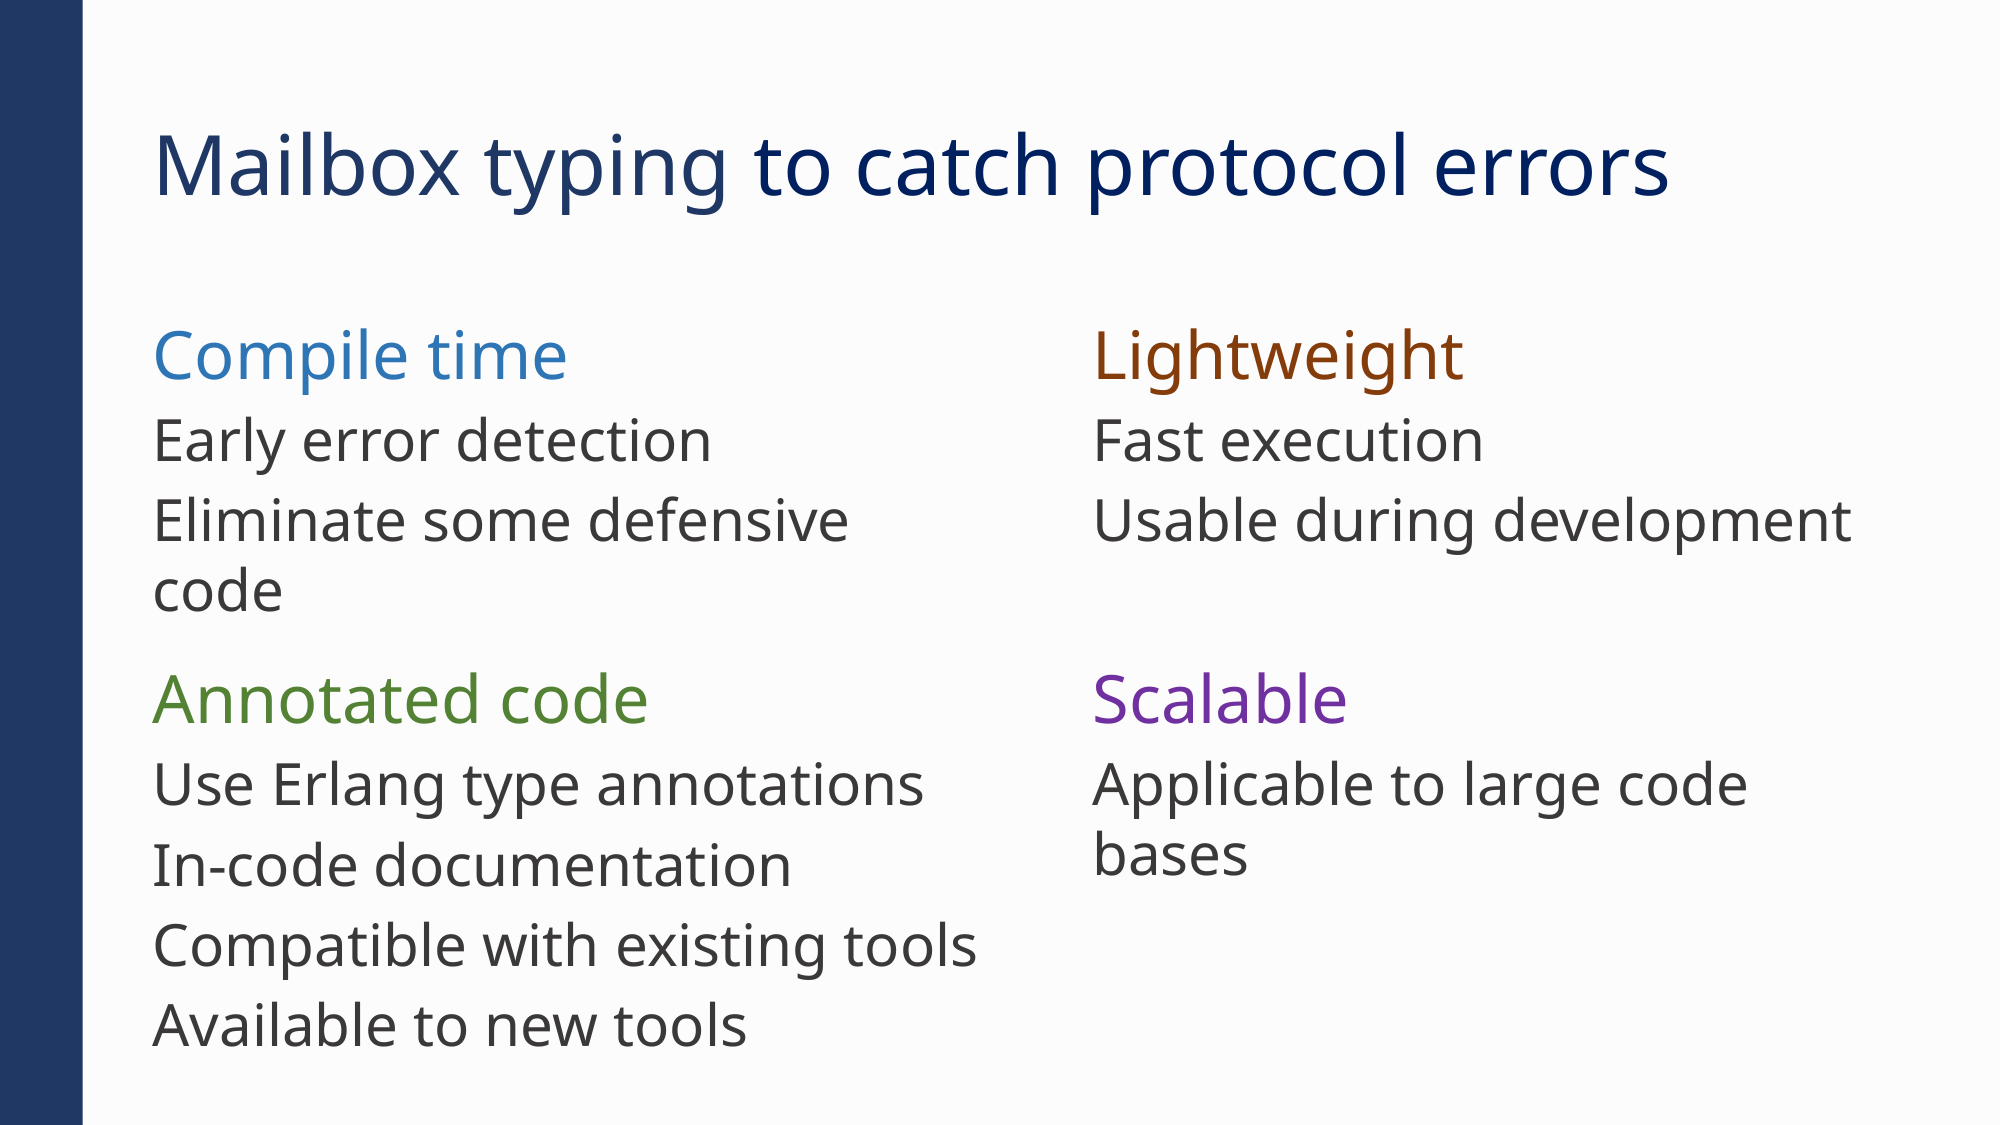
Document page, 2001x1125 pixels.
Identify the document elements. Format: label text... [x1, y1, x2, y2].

title Mailbox typing to catch protocol errors [137, 59, 1910, 278]
text_box Annotated code Use Erlang type annotations In-code documentation Compatible with existing tools Available to new tools [137, 649, 994, 1066]
text_box Scalable Applicable to large code bases [1077, 649, 1935, 895]
text_box Compile time Early error detection Eliminate some defensive code [137, 305, 994, 631]
text_box Lightweight Fast execution Usable during development [1077, 305, 1935, 561]
